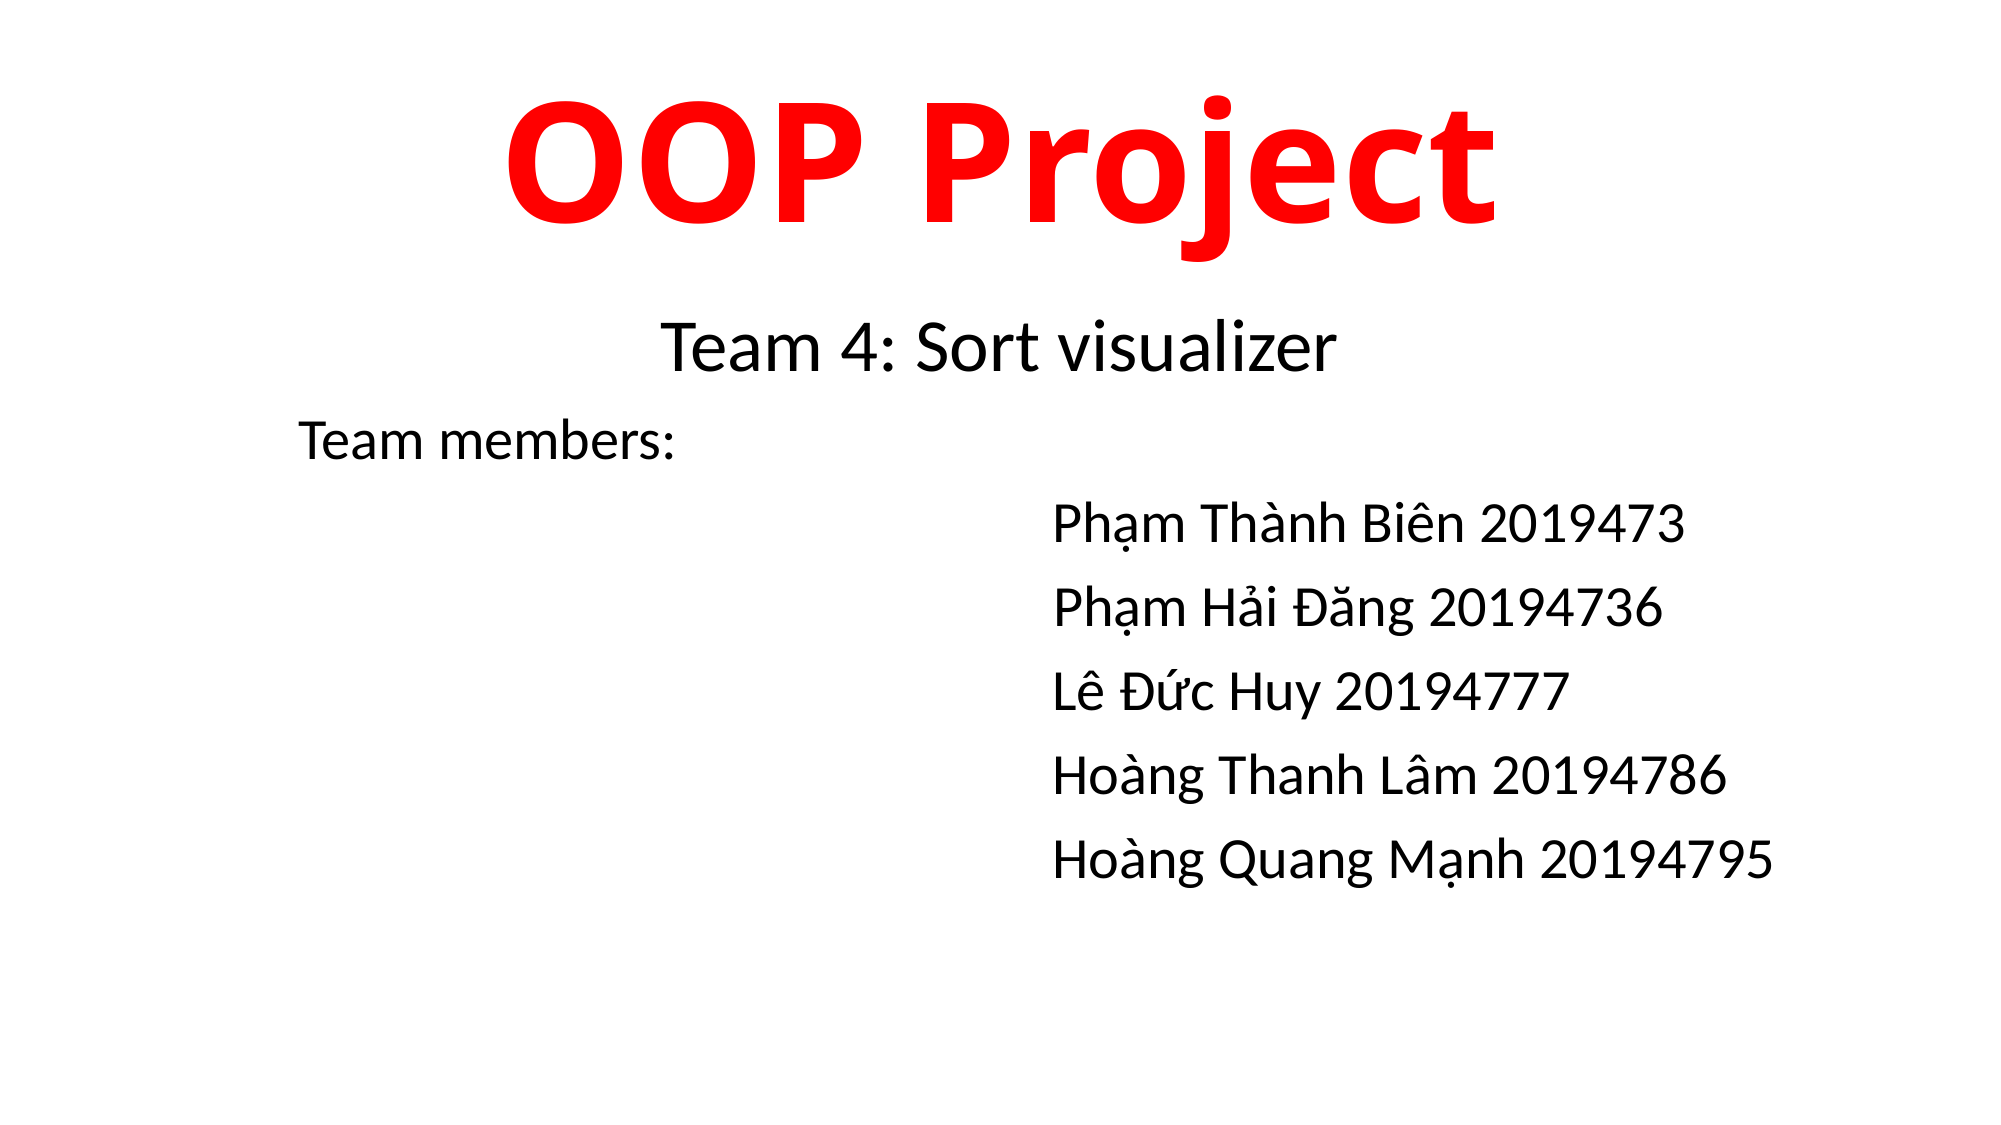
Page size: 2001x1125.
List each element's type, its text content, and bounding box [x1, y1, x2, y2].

title OOP Project [137, 59, 1863, 278]
list Team 4: Sort visualizer Team members: Phạm Thành Biên 2019473 Phạm Hải Đăng 20194736 Lê Đức Huy 20194777 Hoàng Thanh Lâm 20194786 Hoàng Quang Mạnh 20194795 [137, 299, 1863, 1014]
